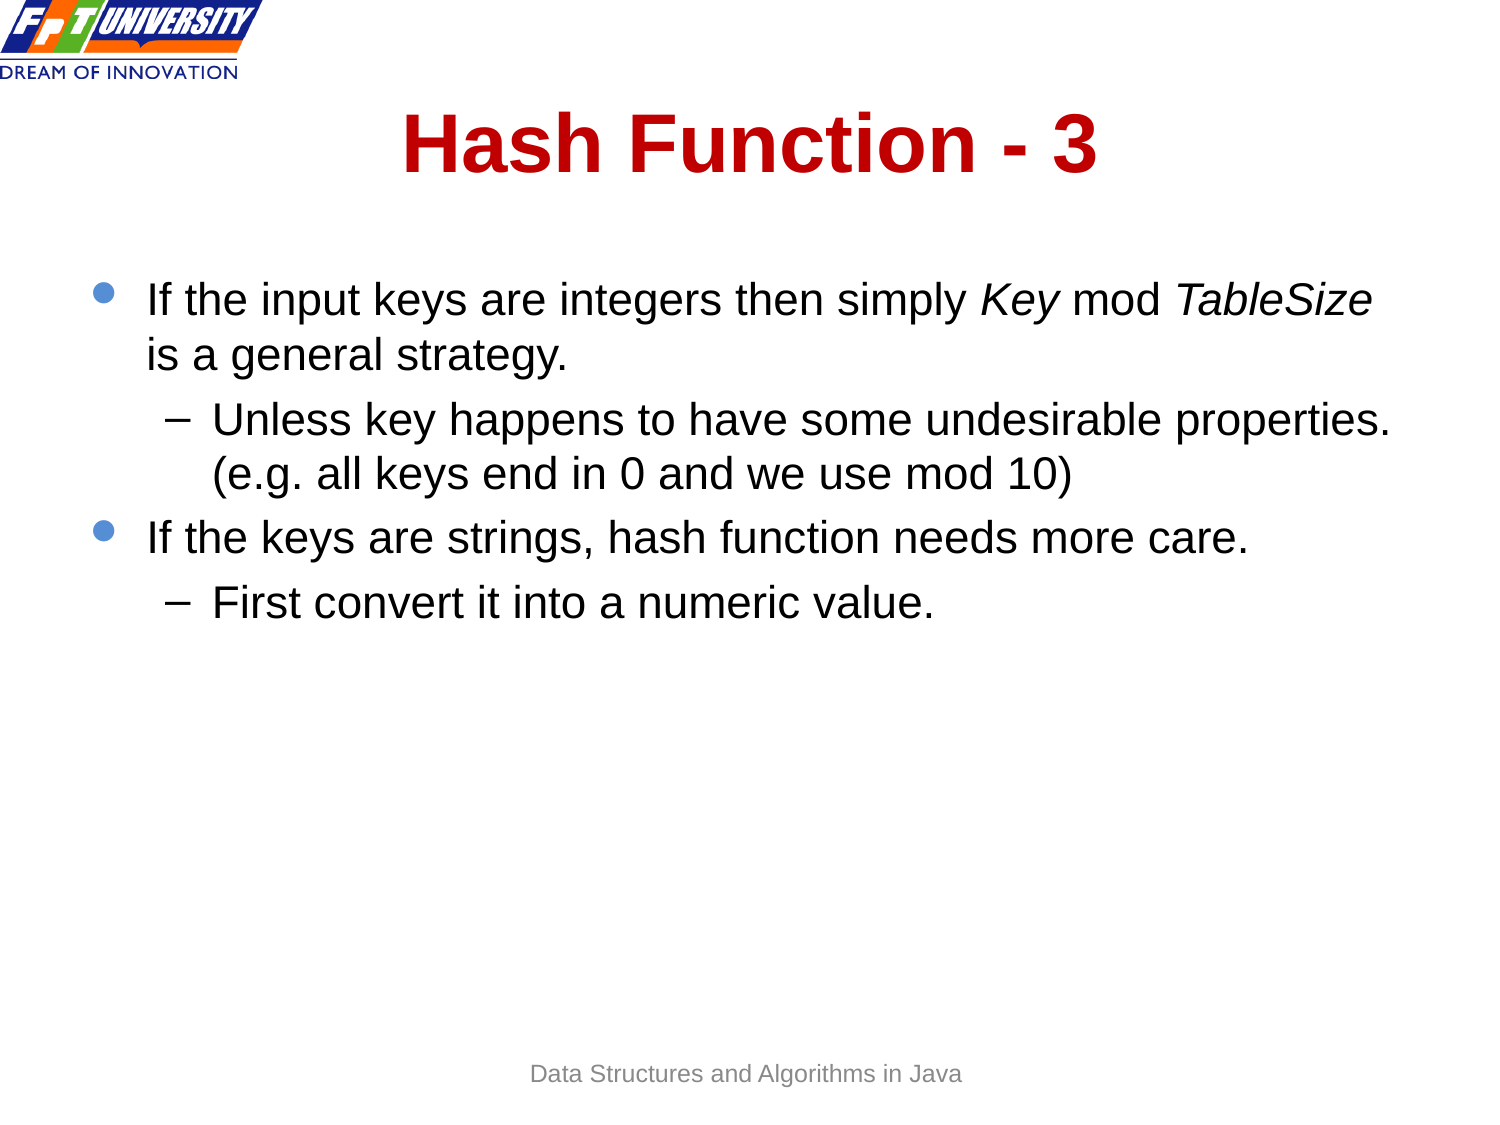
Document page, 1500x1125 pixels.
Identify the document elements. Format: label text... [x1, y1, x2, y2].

list If the input keys are integers then simply Key mod TableSize is a general strategy. Unless key happens to have some undesirable properties. (e.g. all keys end in 0 and we use mod 10) If the keys are strings, hash function needs more care. First convert it into a numeric value. [74, 262, 1426, 1006]
picture [0, 0, 263, 79]
text_box Data Structures and Algorithms in Java [512, 1042, 988, 1103]
title Hash Function - 3 [74, 37, 1426, 241]
